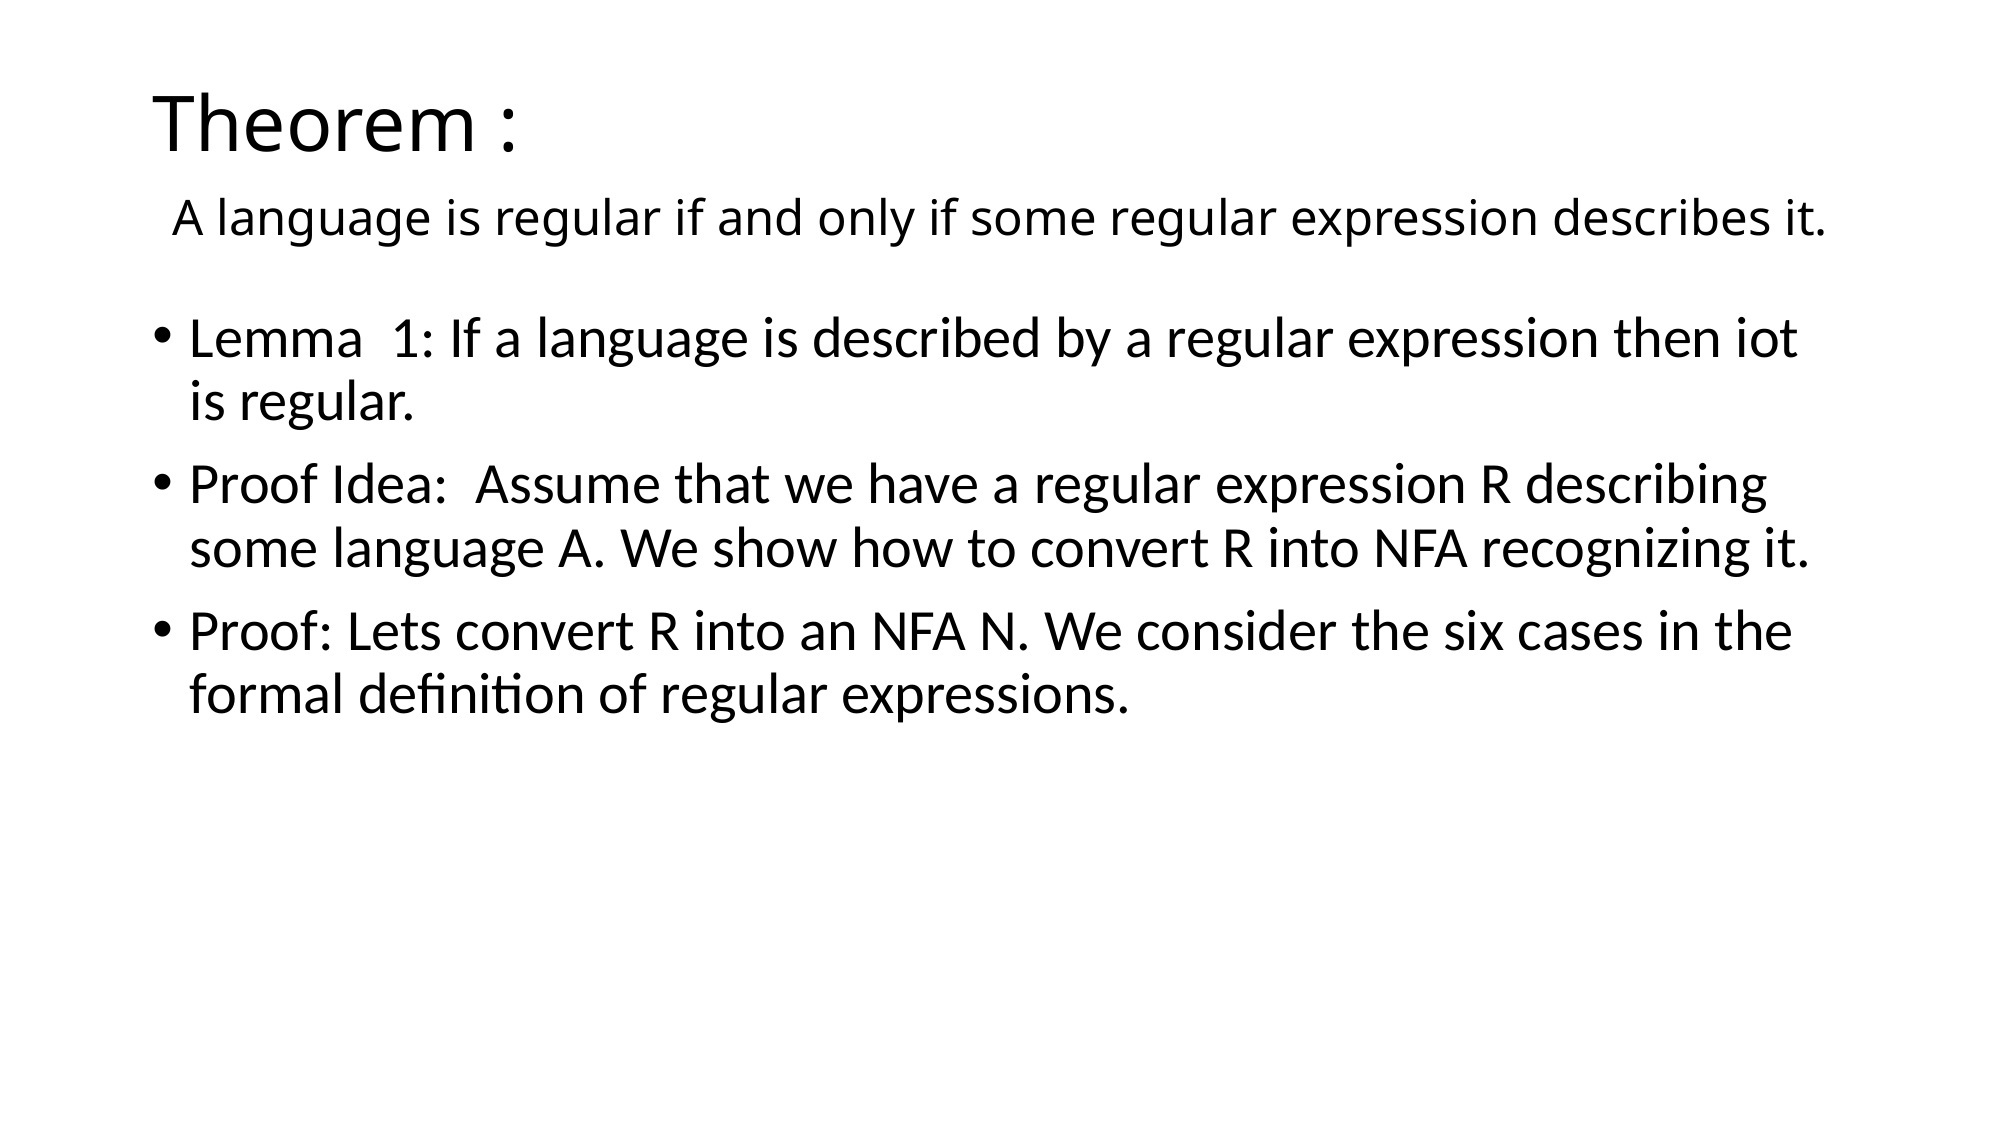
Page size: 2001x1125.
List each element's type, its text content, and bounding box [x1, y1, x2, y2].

list Lemma 1: If a language is described by a regular expression then iot is regular. Proof Idea: Assume that we have a regular expression R describing some language A. We show how to convert R into NFA recognizing it. Proof: Lets convert R into an NFA N. We consider the six cases in the formal definition of regular expressions. [137, 299, 1863, 1014]
title Theorem : A language is regular if and only if some regular expression describes it. [137, 59, 1863, 278]
